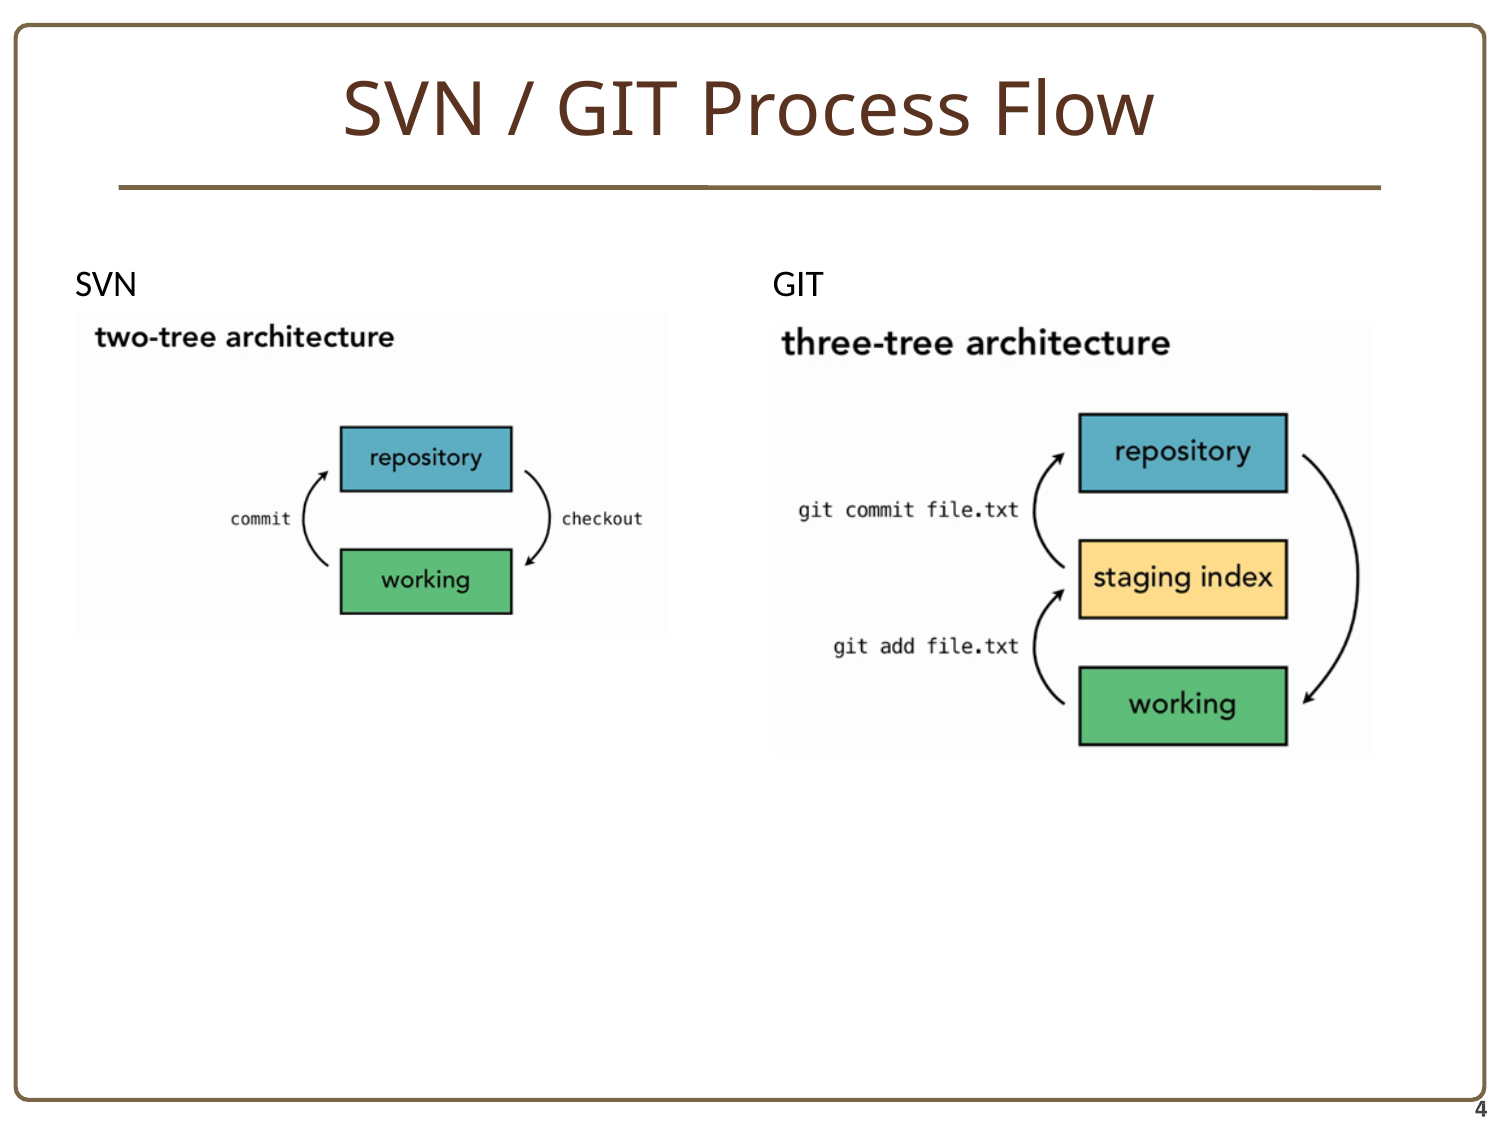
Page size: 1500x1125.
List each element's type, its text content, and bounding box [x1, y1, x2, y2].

list GIT [772, 258, 1425, 305]
picture [74, 312, 668, 638]
list SVN [75, 258, 728, 305]
picture [774, 322, 1372, 763]
title SVN / GIT Process Flow [78, 60, 1422, 152]
